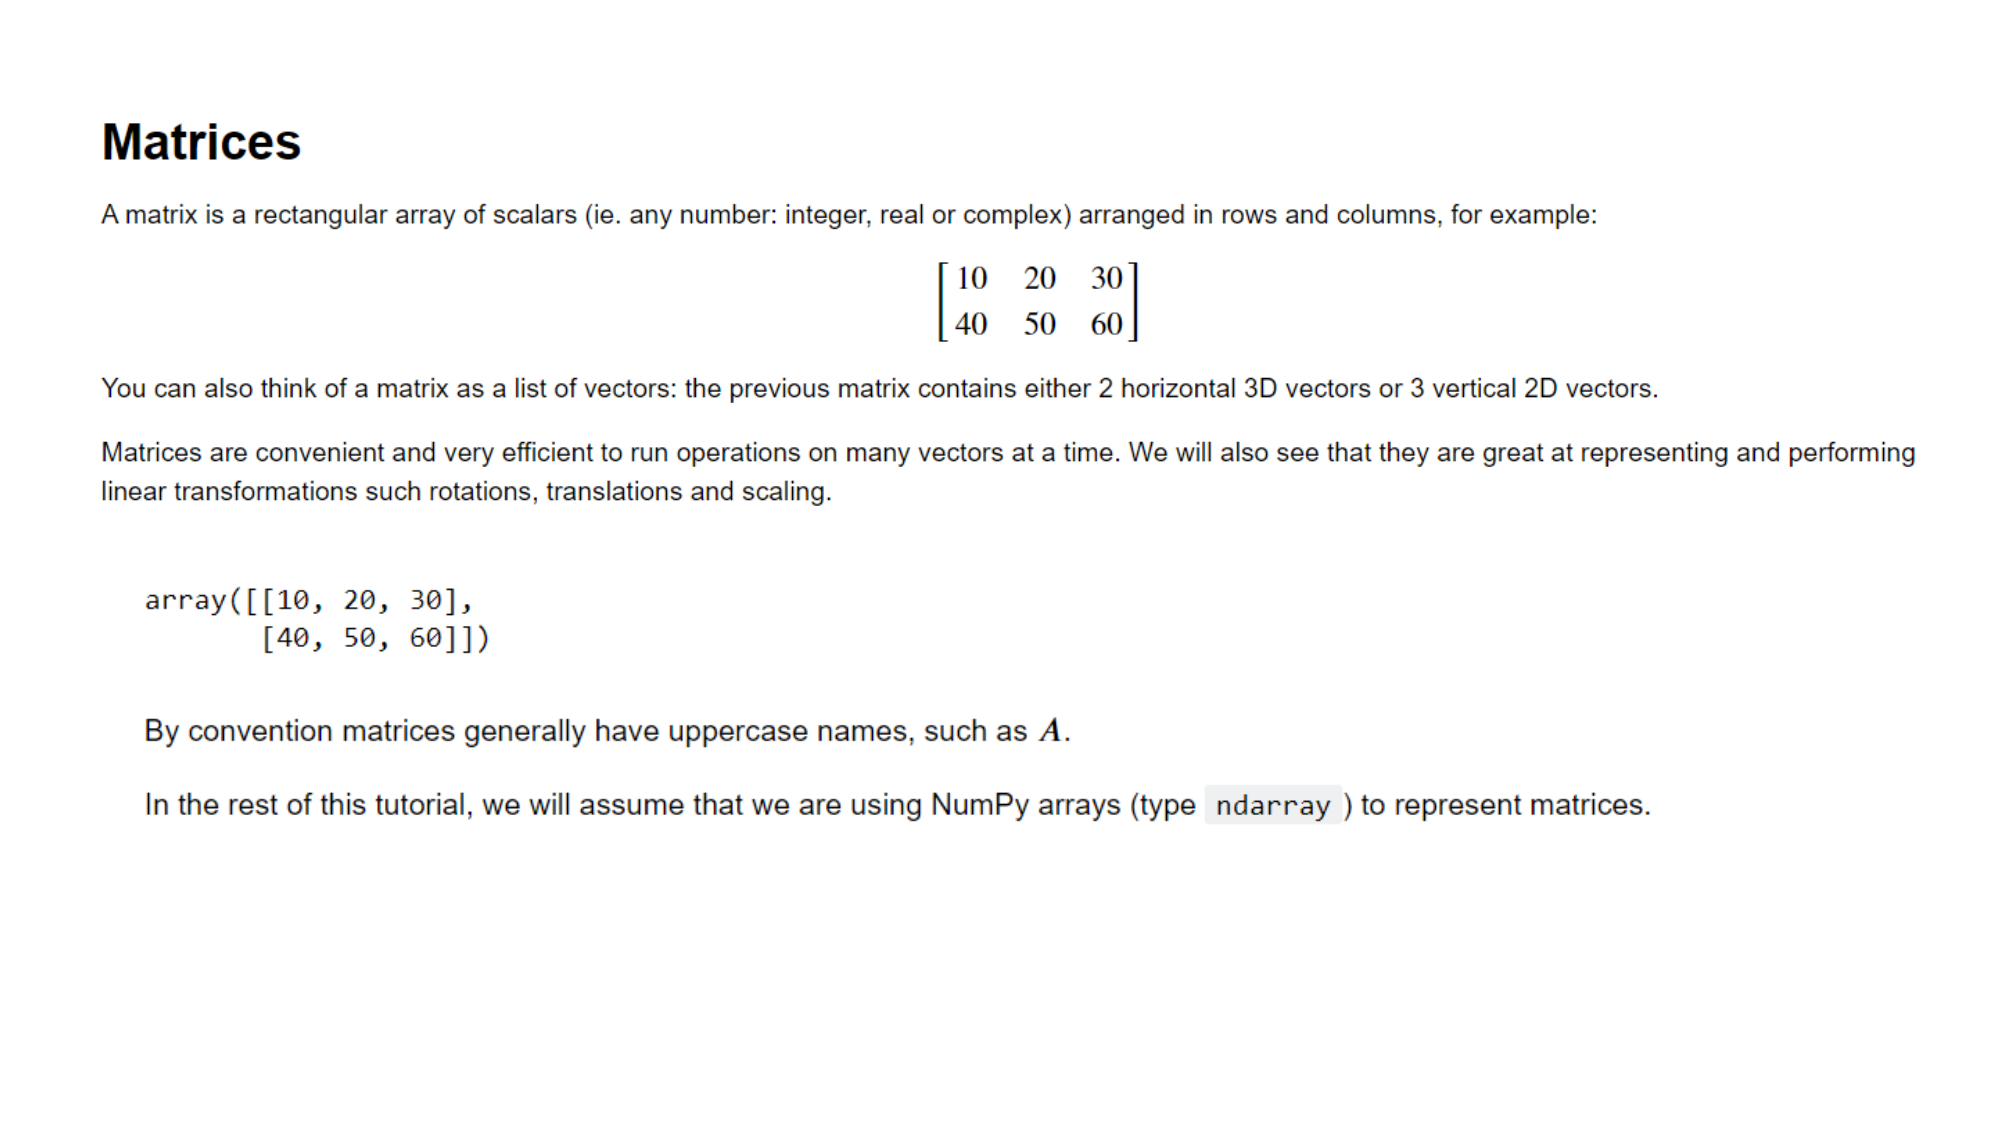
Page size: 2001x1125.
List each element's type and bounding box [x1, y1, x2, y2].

picture [137, 581, 1693, 837]
picture [92, 111, 1944, 531]
